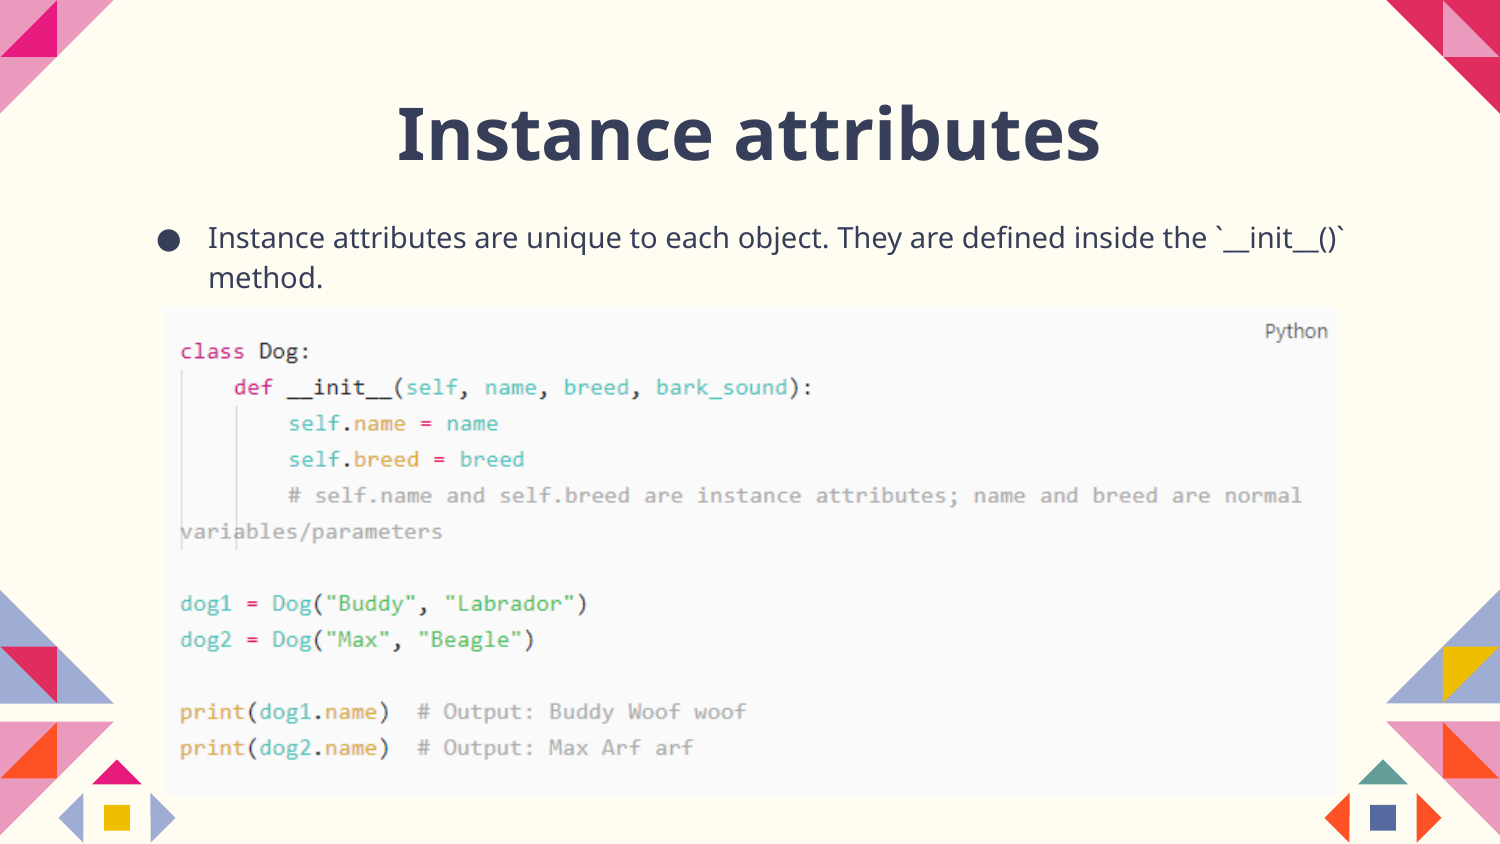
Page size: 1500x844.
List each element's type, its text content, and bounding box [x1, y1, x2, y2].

list Instance attributes are unique to each object. They are defined inside the `__init__()` method. [118, 199, 1382, 254]
picture [164, 307, 1336, 796]
title Instance attributes [118, 72, 1382, 167]
